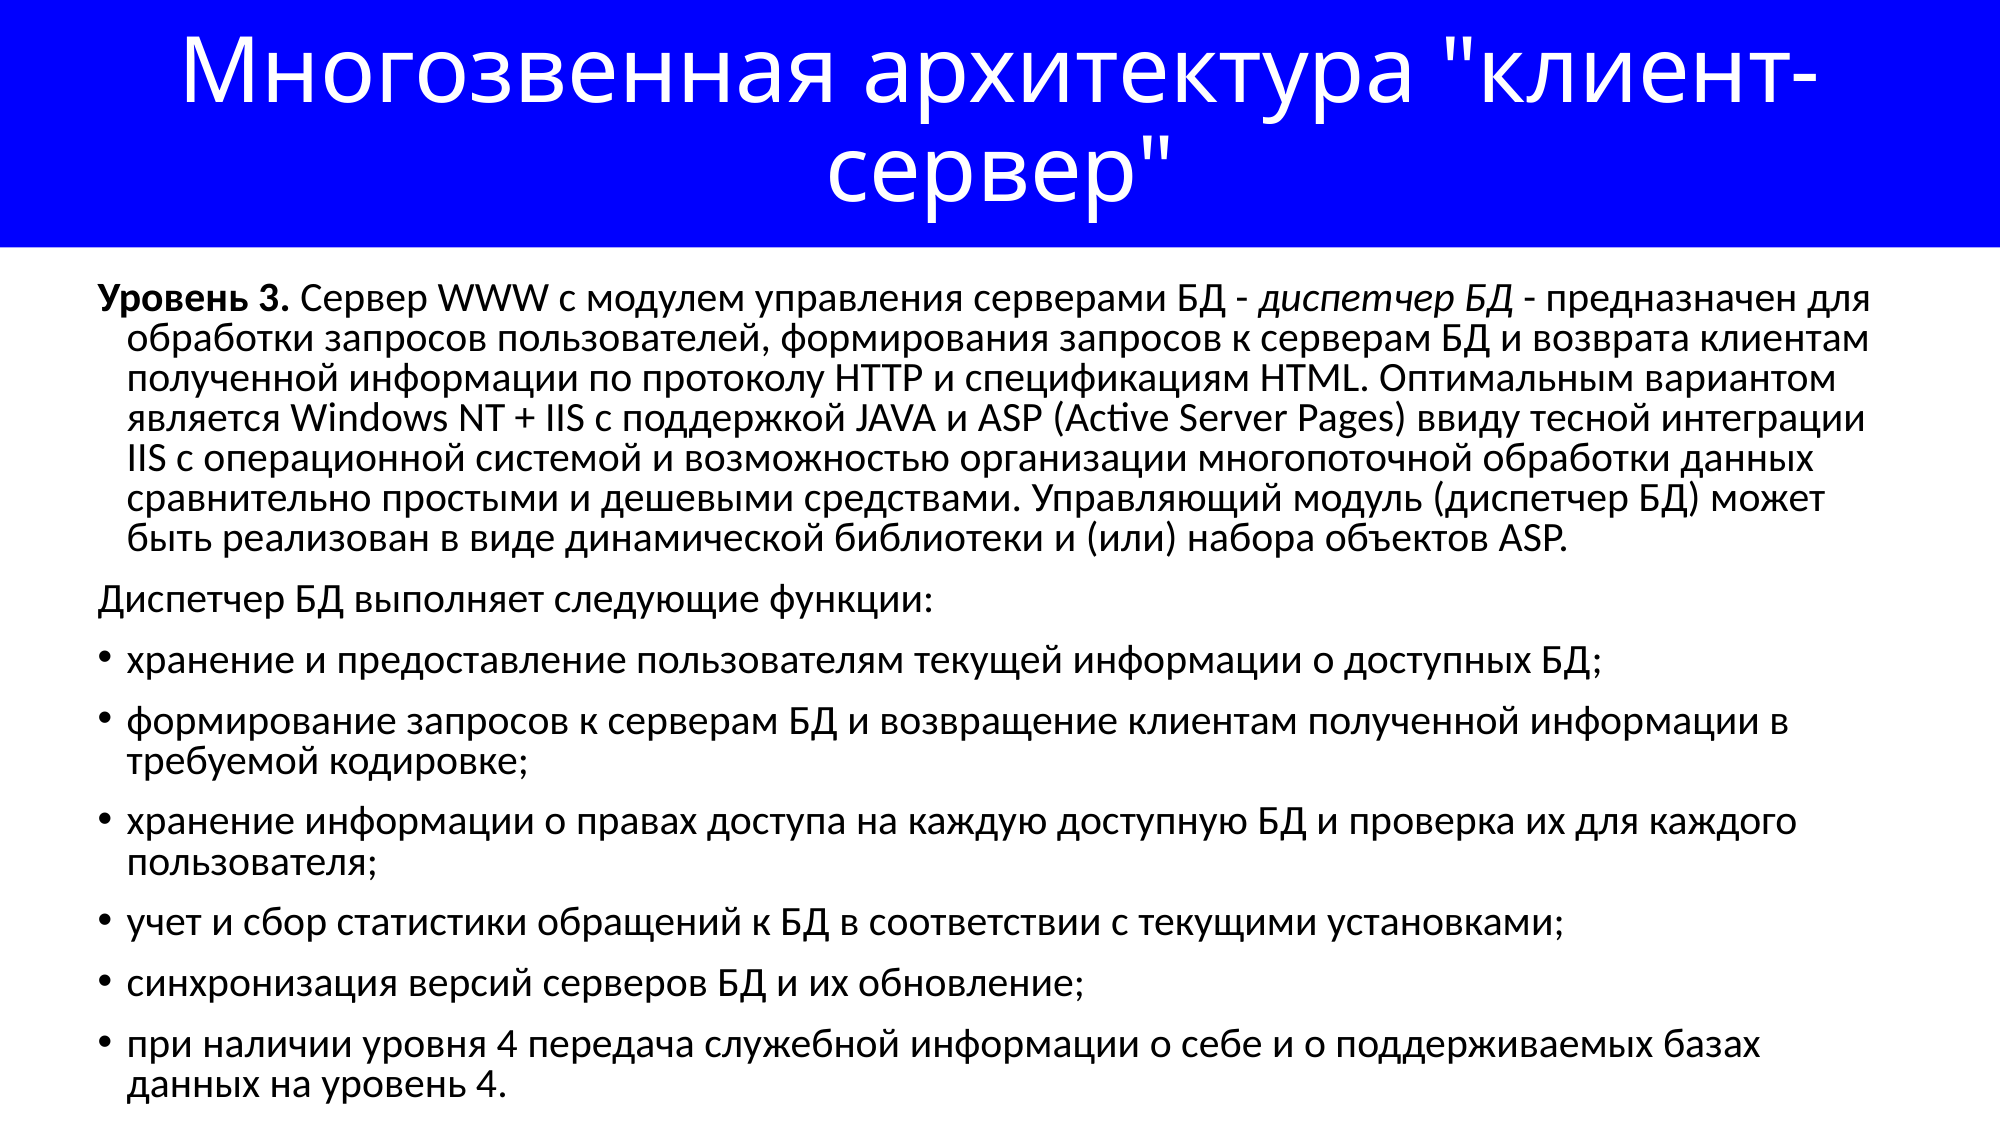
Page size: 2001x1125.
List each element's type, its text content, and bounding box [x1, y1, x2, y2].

list Уровень 3. Сервер WWW с модулем управления серверами БД - диспетчер БД - предназначен для обработки запросов пользователей, формирования запросов к серверам БД и возврата клиентам полученной информации по протоколу HTTP и спецификациям HTML. Оптимальным вариантом является Windows NT + IIS с поддержкой JAVA и ASP (Active Server Pages) ввиду тесной интеграции IIS с операционной системой и возможностью организации многопоточной обработки данных сравнительно простыми и дешевыми средствами. Управляющий модуль (диспетчер БД) может быть реализован в виде динамической библиотеки и (или) набора объектов ASP. Диспетчер БД выполняет следующие функции: хранение и предоставление пользователям текущей информации о доступных БД; формирование запросов к серверам БД и возвращение клиентам полученной информации в требуемой кодировке; хранение информации о правах доступа на каждую доступную БД и проверка их для каждого пользователя; учет и сбор статистики обращений к БД в соответствии с текущими установками; синхронизация версий серверов БД и их обновление; при наличии уровня 4 передача служебной информации о себе и о поддерживаемых базах данных на уровень 4. [82, 272, 1918, 1072]
text_box Многозвенная архитектура "клиент-сервер" [0, 0, 2000, 248]
